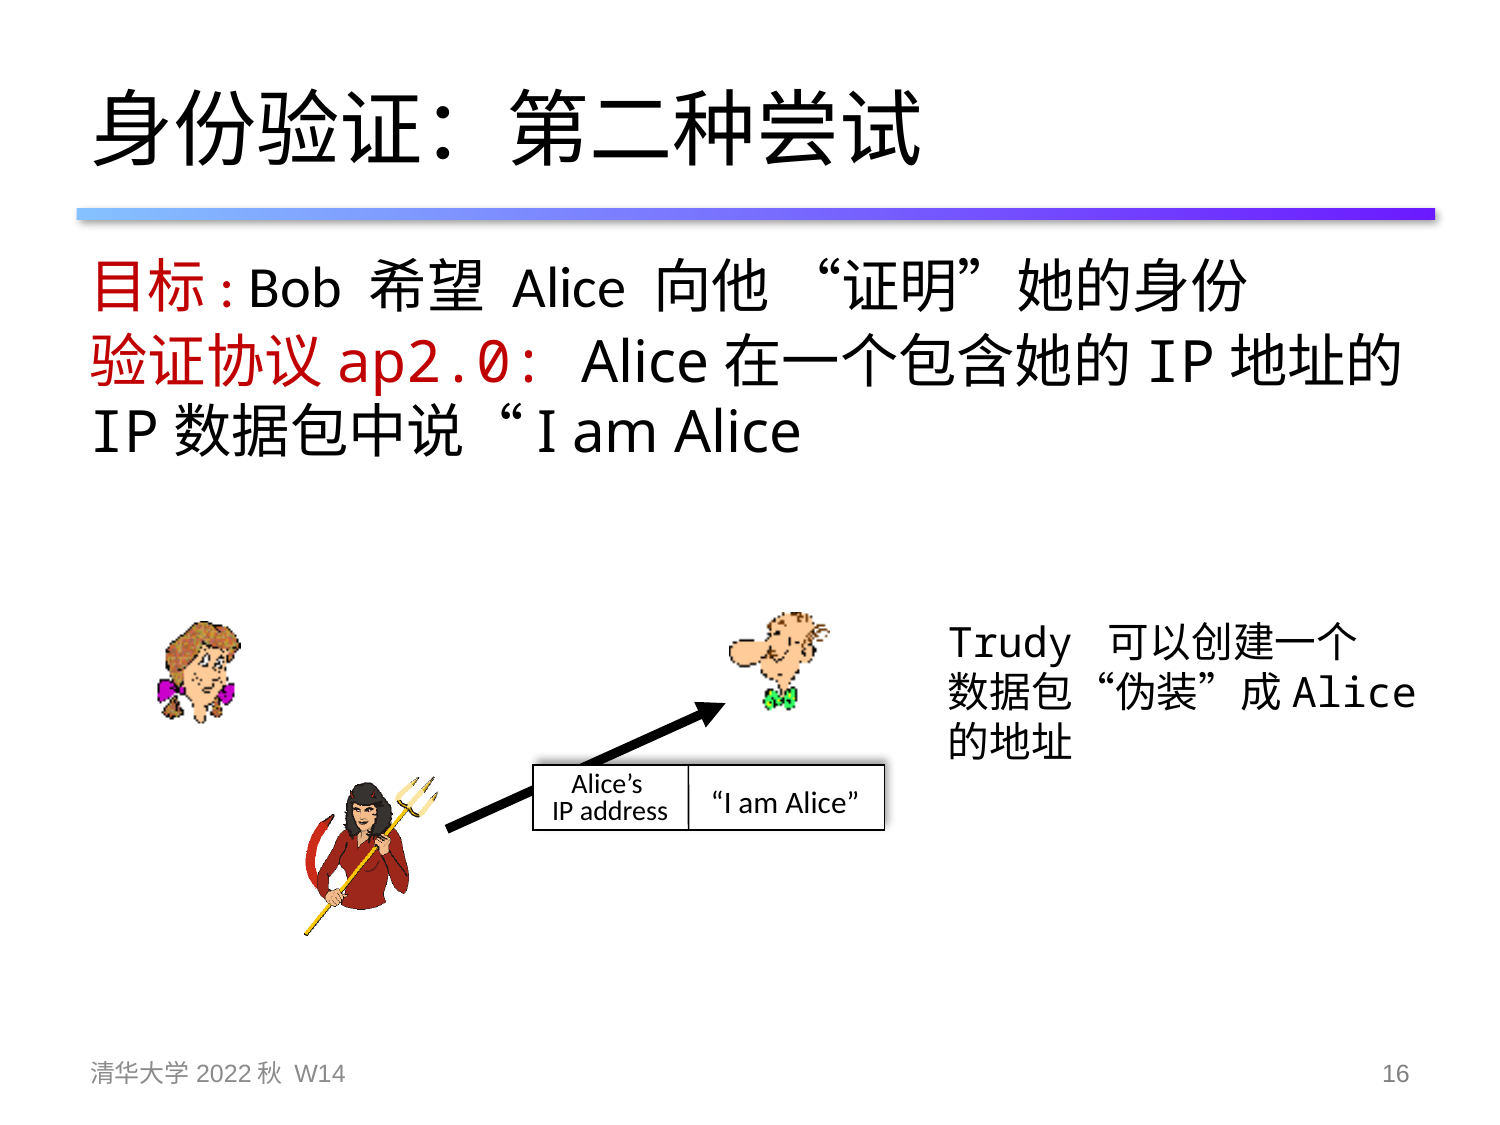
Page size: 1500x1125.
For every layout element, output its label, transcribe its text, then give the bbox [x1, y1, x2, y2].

slide_number 清华大学2022秋 W14 [75, 1042, 425, 1103]
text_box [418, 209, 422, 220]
picture [728, 612, 830, 716]
text_box 验证协议ap2.0: Alice在一个包含她的IP地址的IP数据包中说“I am Alice [74, 316, 1434, 472]
text_box [612, 702, 723, 754]
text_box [532, 764, 885, 836]
title 身份验证：第二种尝试 [75, 45, 1425, 209]
text_box 目标: Bob 希望 Alice 向他 “证明”她的身份 [53, 249, 1347, 409]
slide_number 16 [1074, 1042, 1425, 1103]
text_box KS [243, 209, 247, 220]
text_box Trudy 可以创建一个 数据包“伪装”成Alice 的地址 [933, 608, 1432, 774]
picture [154, 620, 241, 728]
picture [303, 776, 438, 937]
